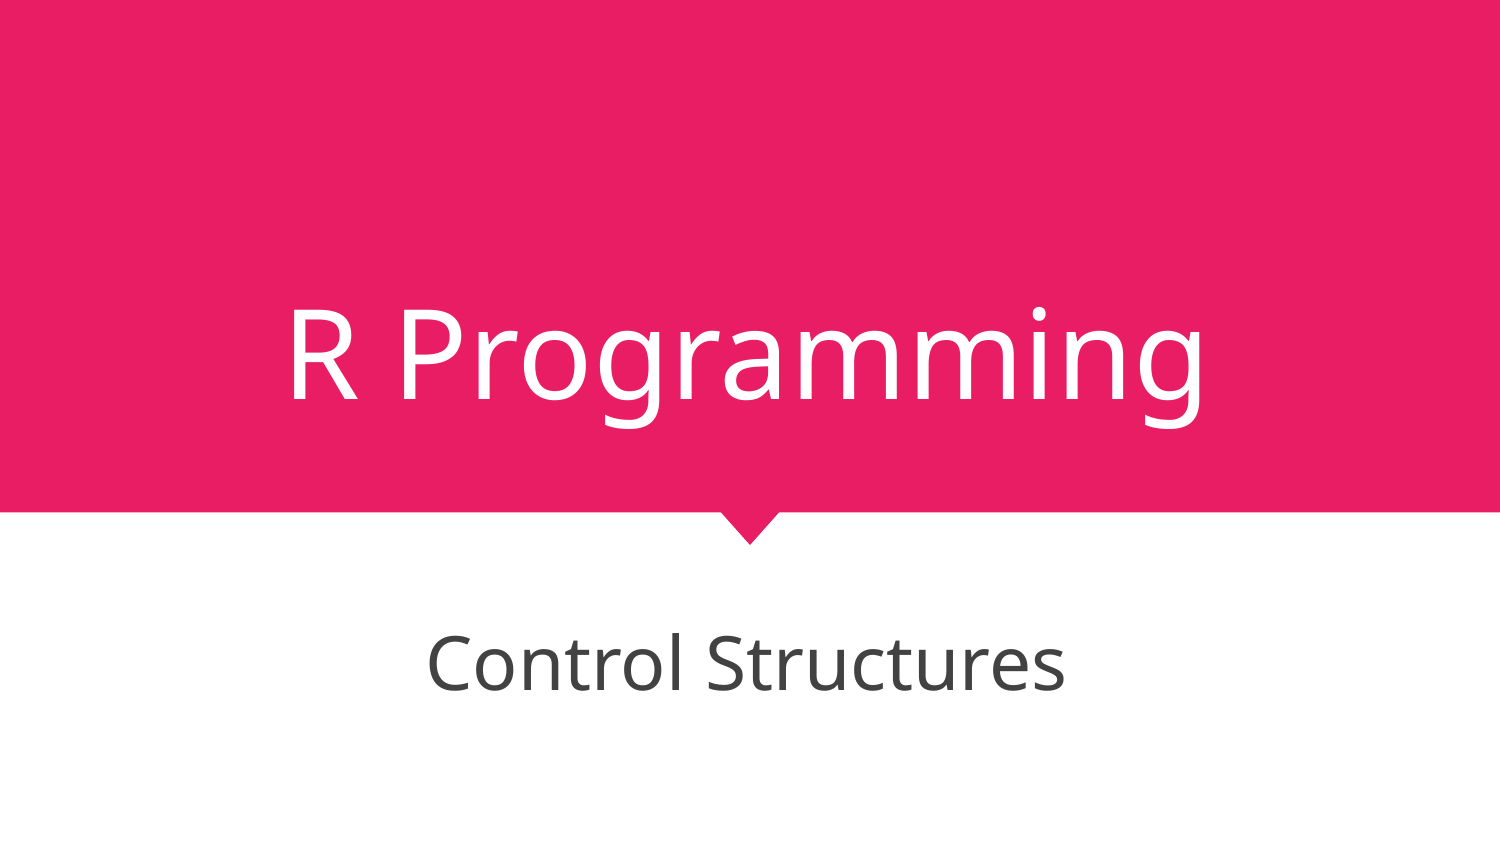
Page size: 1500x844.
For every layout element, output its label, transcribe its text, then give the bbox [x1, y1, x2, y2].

title R Programming [67, 105, 1427, 452]
subtitle Control Structures [67, 557, 1427, 765]
